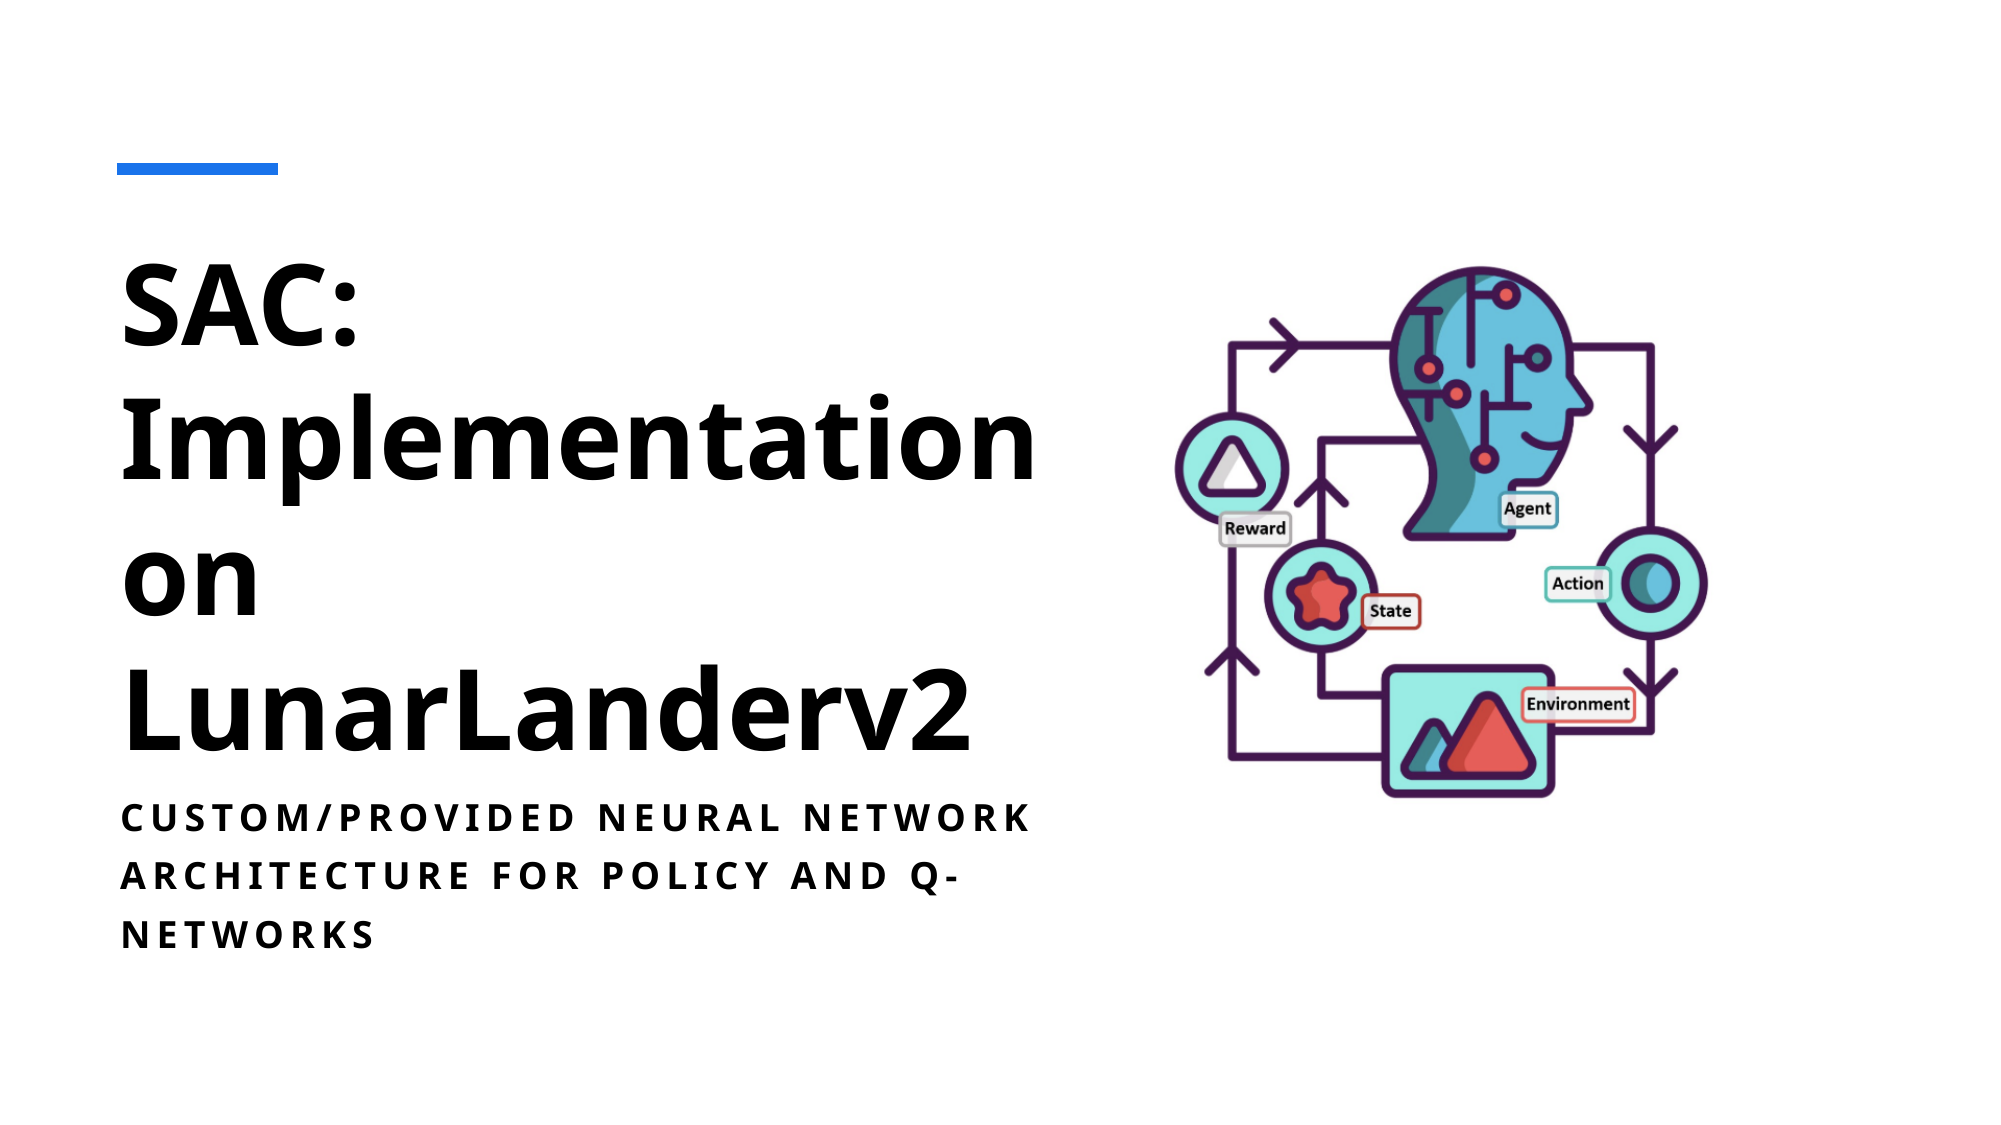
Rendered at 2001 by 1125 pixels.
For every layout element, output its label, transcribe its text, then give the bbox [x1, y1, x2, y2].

title SAC: Implementation on LunarLanderv2 [105, 224, 1200, 710]
subtitle Custom/Provided neural network architecture for policy and Q-networks [105, 752, 1200, 964]
picture [1097, 263, 1825, 825]
